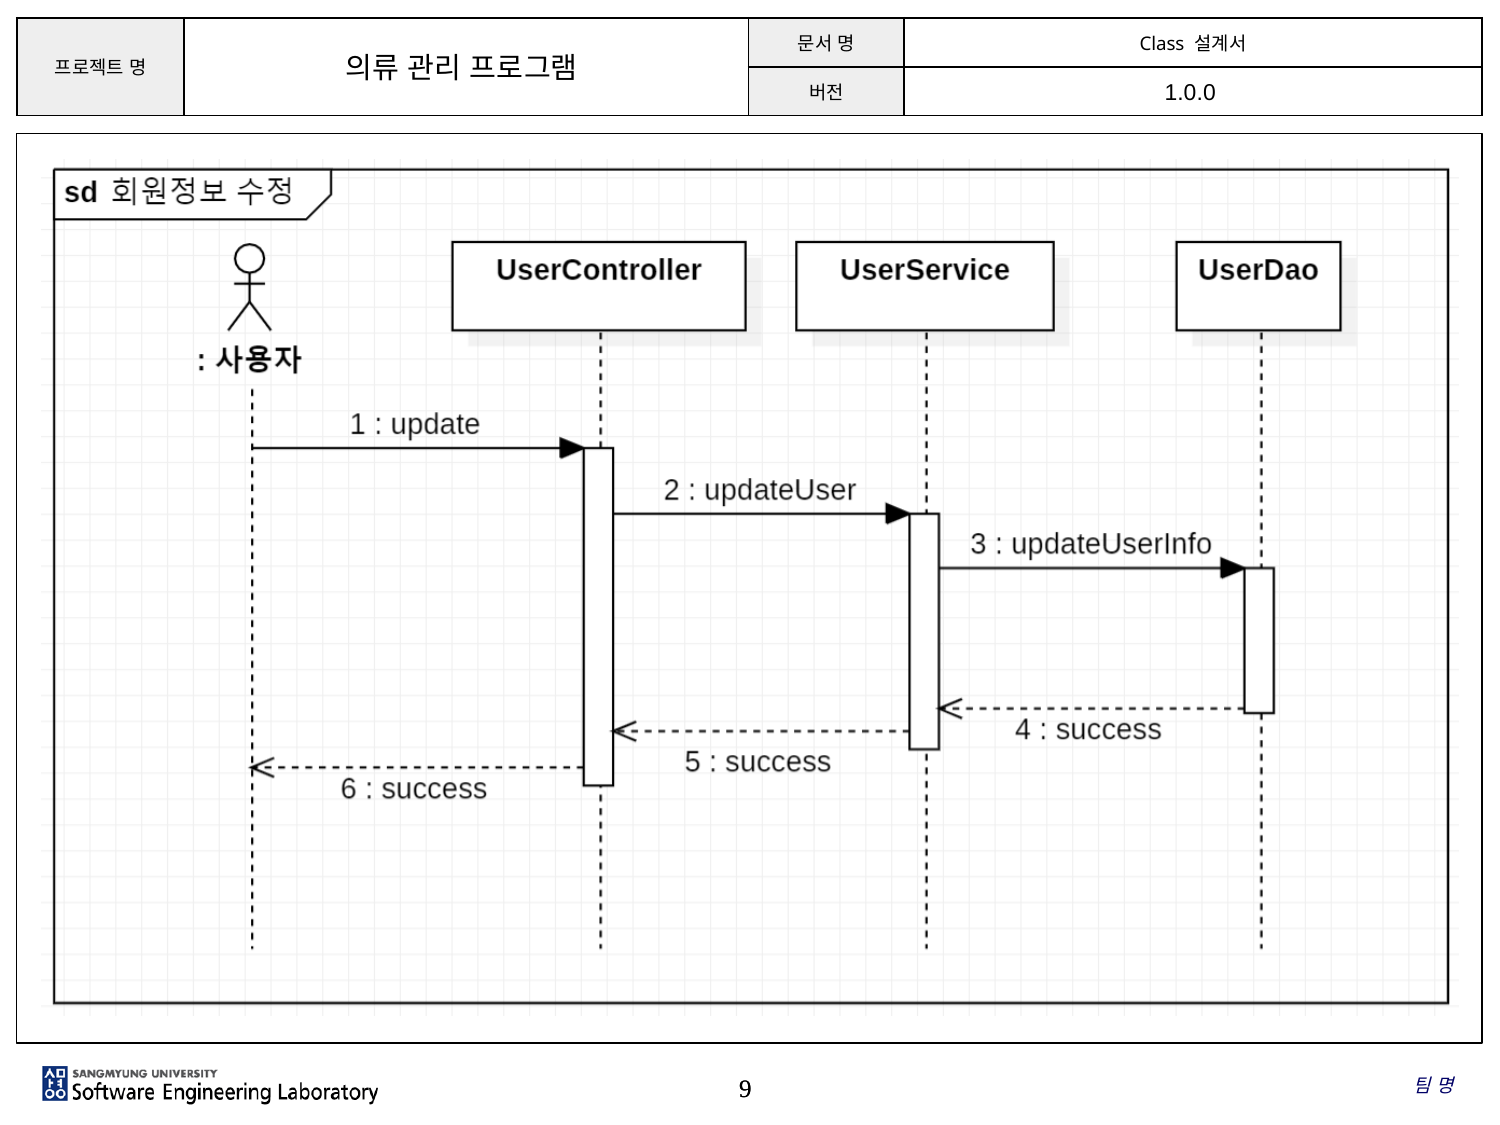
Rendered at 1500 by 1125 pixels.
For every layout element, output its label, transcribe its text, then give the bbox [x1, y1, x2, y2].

text_box 1.0.0 [1149, 70, 1231, 113]
footer 팀 명 [994, 1060, 1454, 1110]
picture [41, 159, 1459, 1016]
picture [42, 1066, 382, 1106]
text_box 의류 관리 프로그램 [330, 41, 594, 92]
